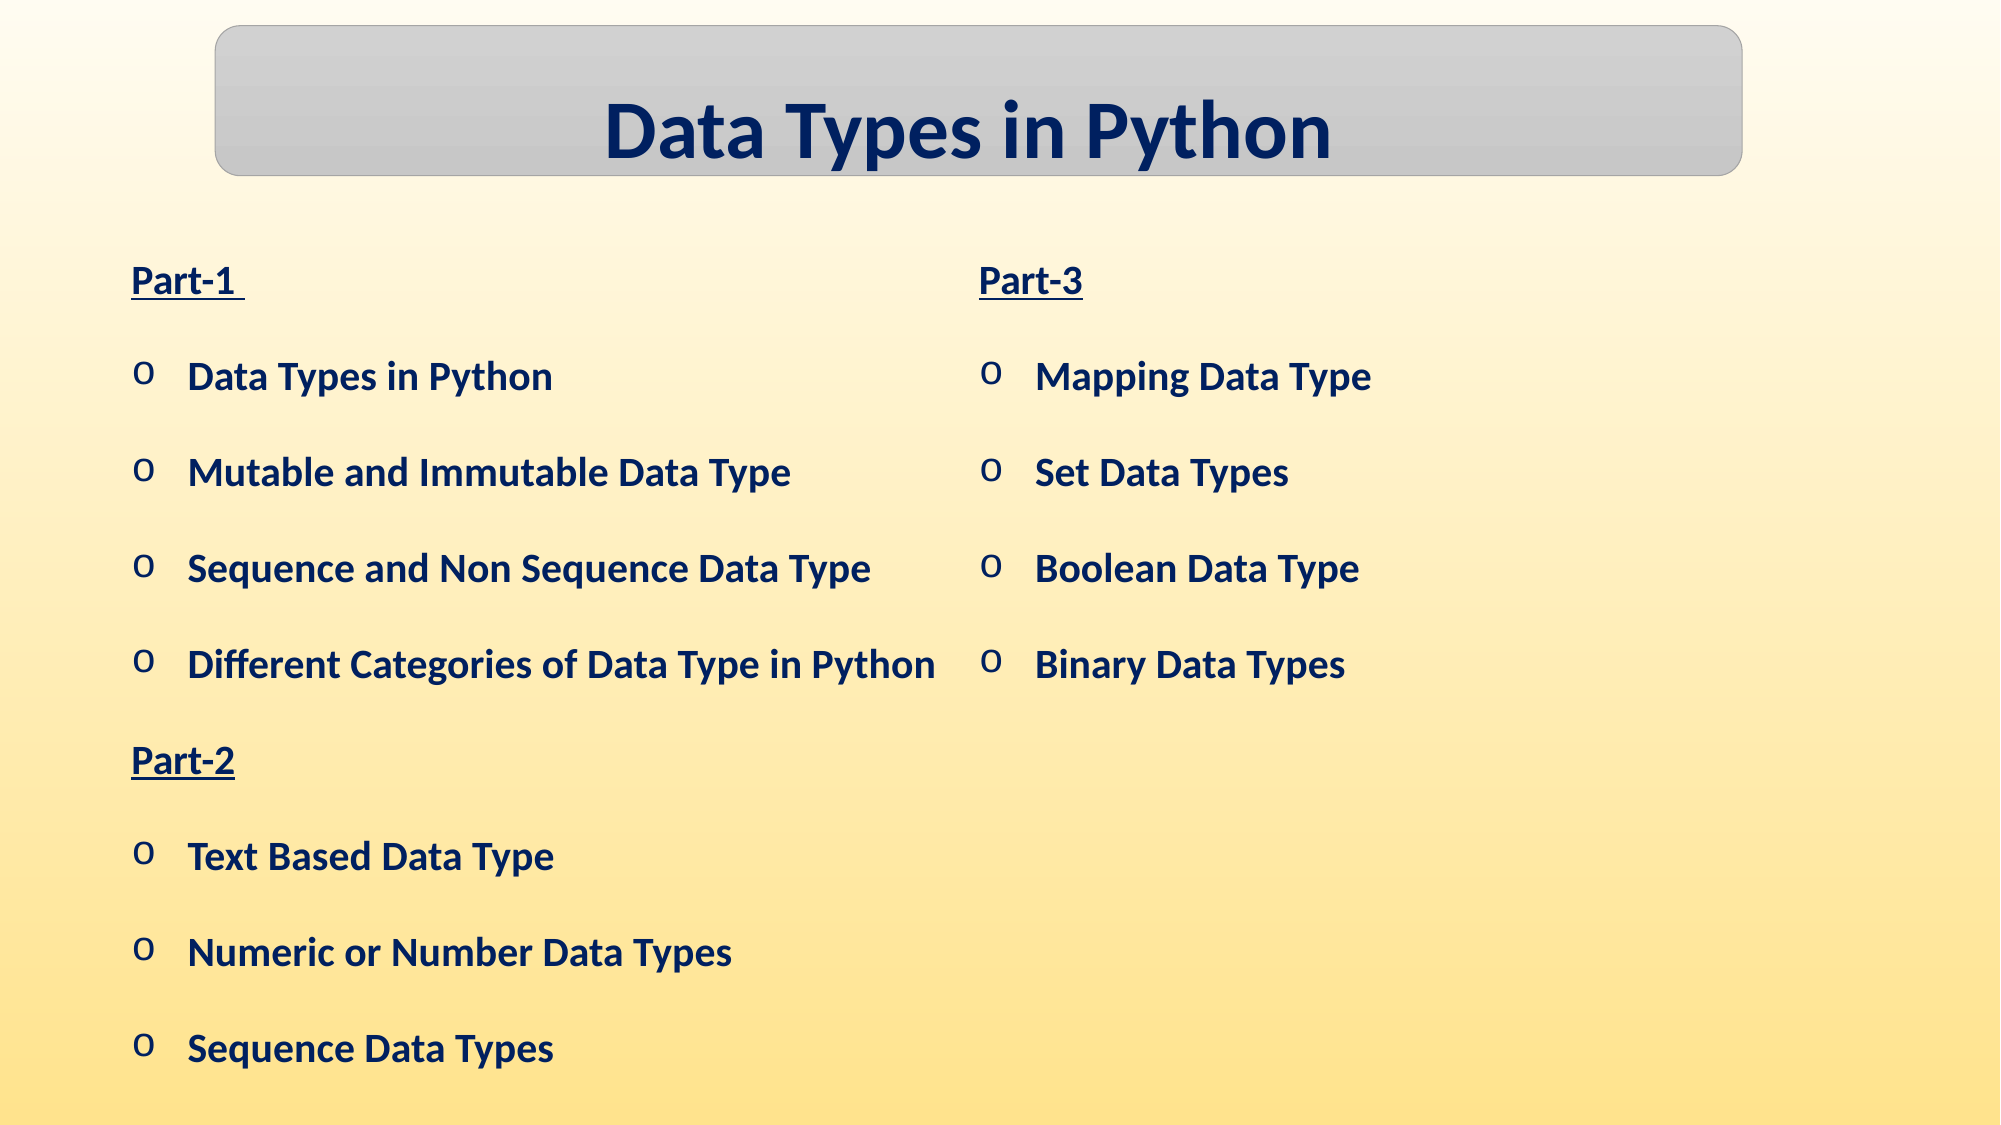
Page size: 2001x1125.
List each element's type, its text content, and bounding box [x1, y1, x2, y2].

text_box Data Types in Python [214, 25, 1743, 177]
list Part-1 Data Types in Python Mutable and Immutable Data Type Sequence and Non Sequence Data Type Different Categories of Data Type in Python Part-2 Text Based Data Type Numeric or Number Data Types Sequence Data Types Part-3 Mapping Data Type Set Data Types Boolean Data Type Binary Data Types [116, 220, 1842, 1100]
